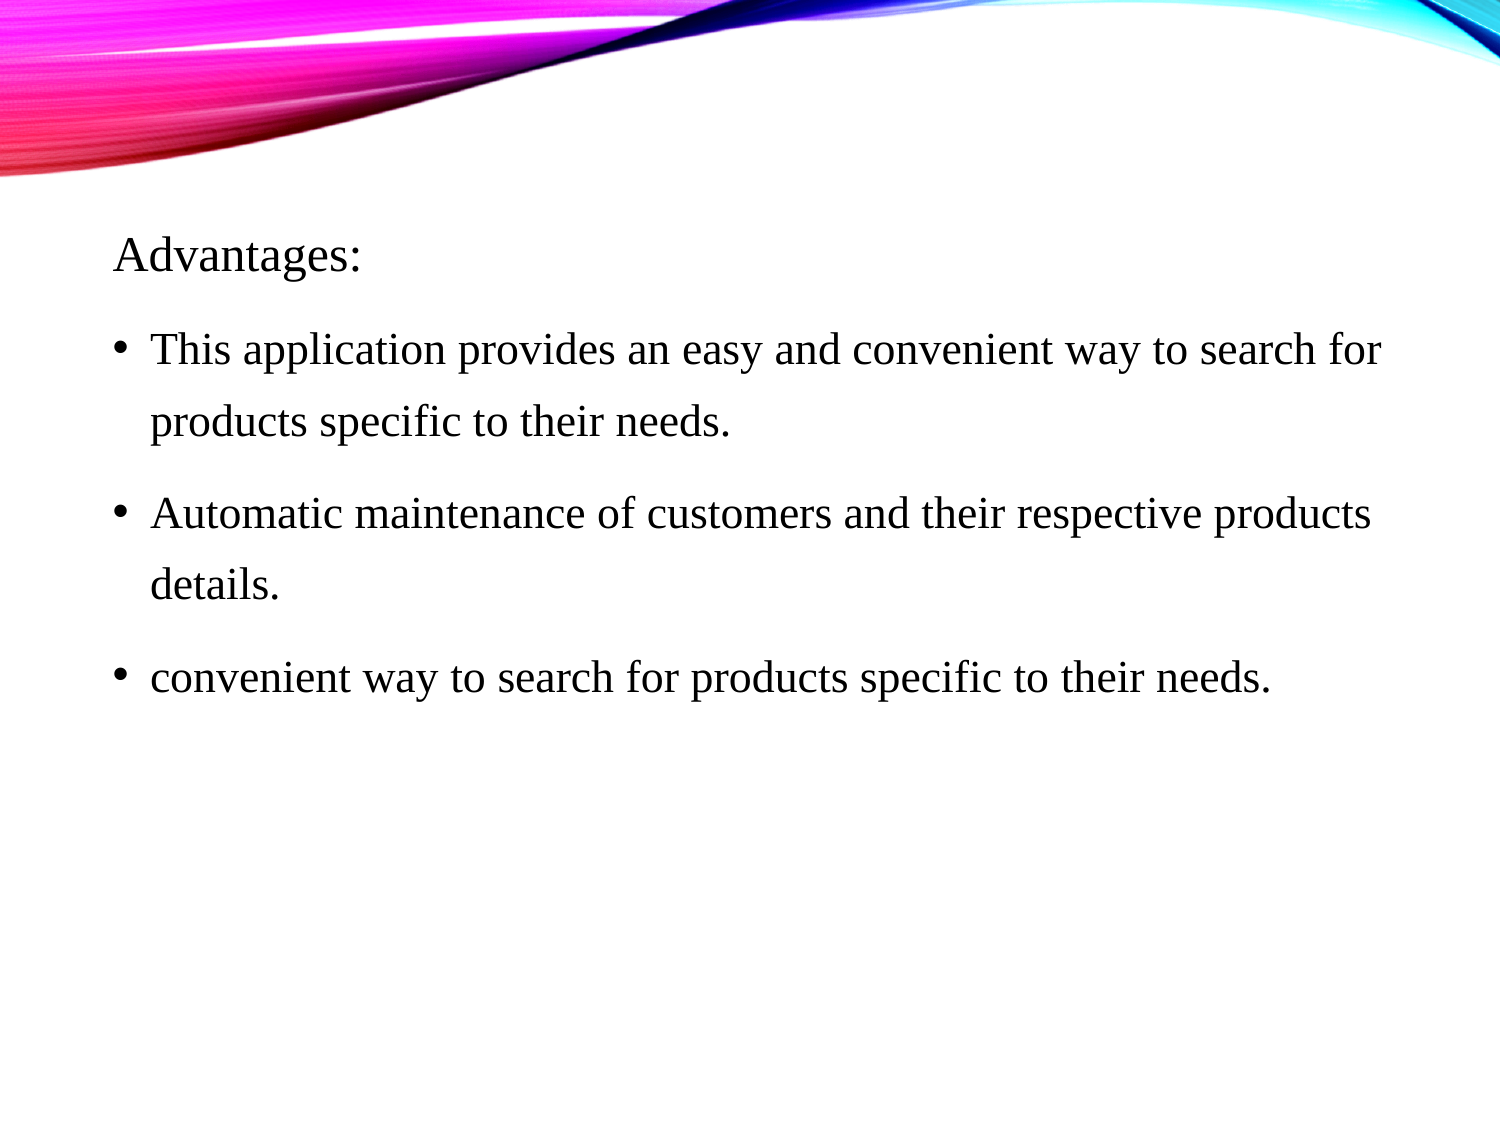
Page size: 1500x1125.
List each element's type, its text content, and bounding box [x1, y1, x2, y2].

picture [0, 0, 1500, 178]
list Advantages: This application provides an easy and convenient way to search for products specific to their needs. Automatic maintenance of customers and their respective products details. convenient way to search for products specific to their needs. [97, 196, 1403, 864]
